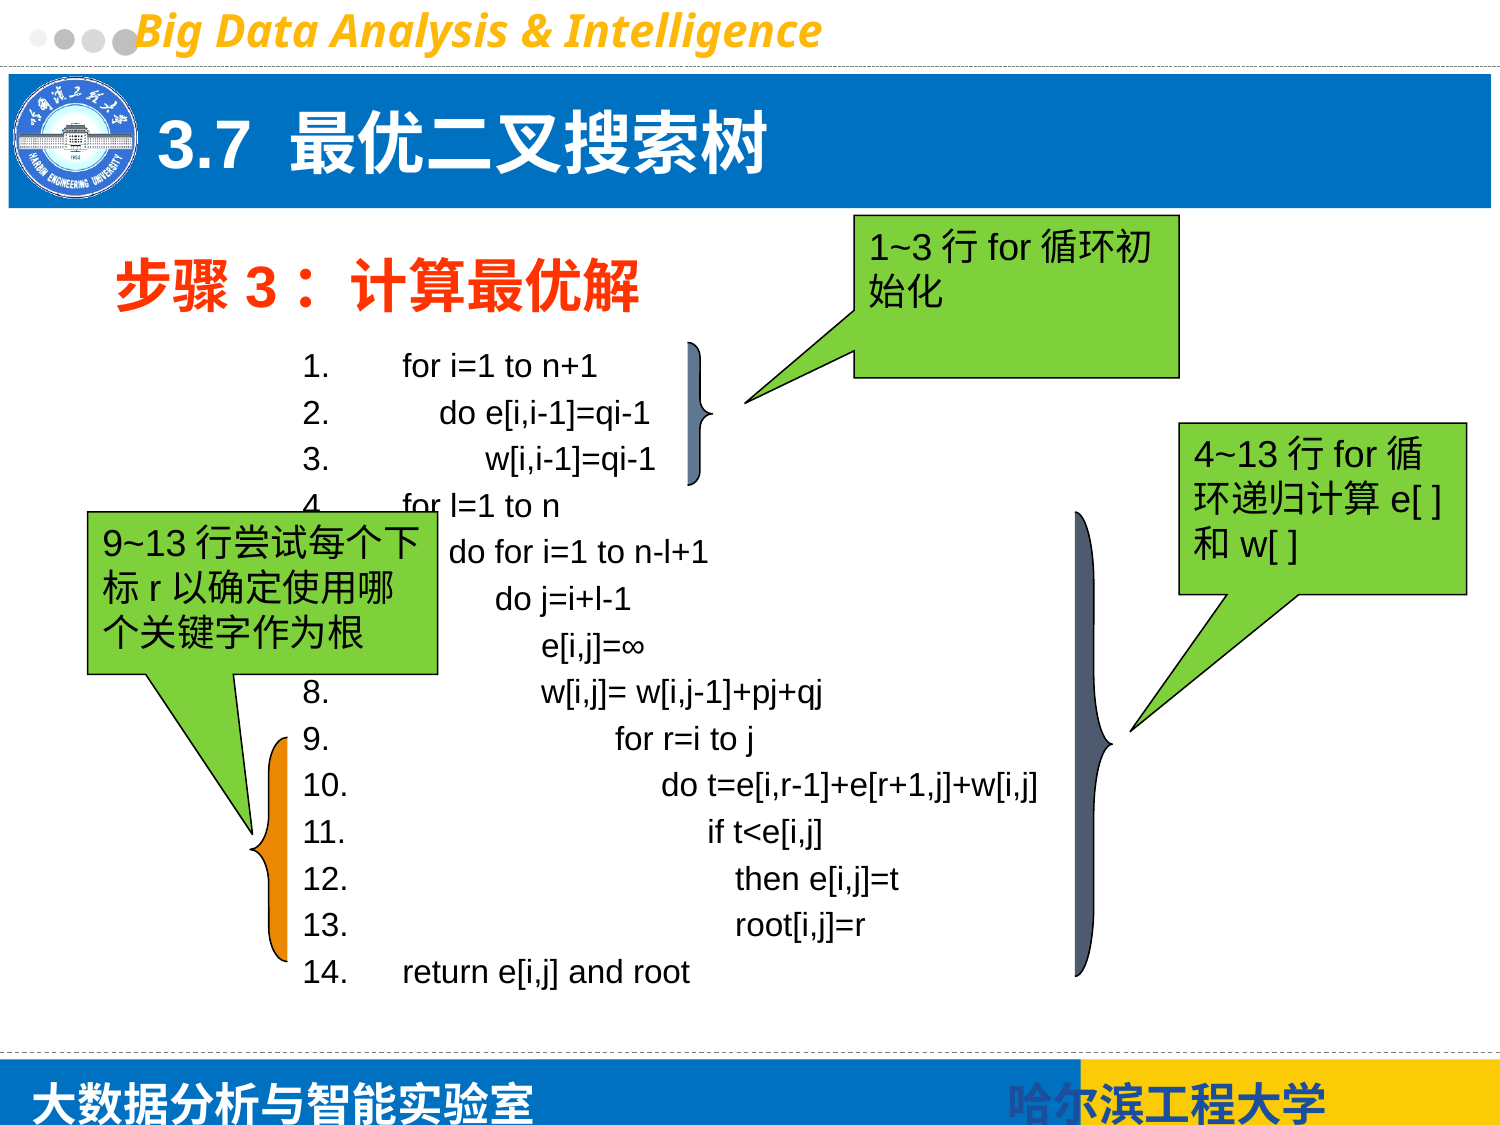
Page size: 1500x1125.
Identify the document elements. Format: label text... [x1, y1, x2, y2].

text_box 步骤3：计算最优解 [99, 262, 663, 328]
text_box [249, 737, 288, 962]
text_box [687, 342, 713, 486]
text_box 9~13行尝试每个下标r以确定使用哪个关键字作为根 [87, 511, 438, 835]
text_box for i=1 to n+1 do e[i,i-1]=qi-1 w[i,i-1]=qi-1 for l=1 to n do for i=1 to n-l+1 do j=i+l-1 e[i,j]=∞ w[i,j]= w[i,j-1]+pj+qj for r=i to j do t=e[i,r-1]+e[r+1,j]+w[i,j] if t<e[i,j] then e[i,j]=t root[i,j]=r return e[i,j] and root [287, 336, 1413, 1038]
text_box 4~13行for循环递归计算e[ ]和w[ ] [1129, 423, 1467, 732]
text_box 1~3行for循环初始化 [744, 215, 1180, 404]
text_box [1074, 512, 1113, 977]
title 3.7 最优二叉搜索树 [142, 76, 1425, 207]
